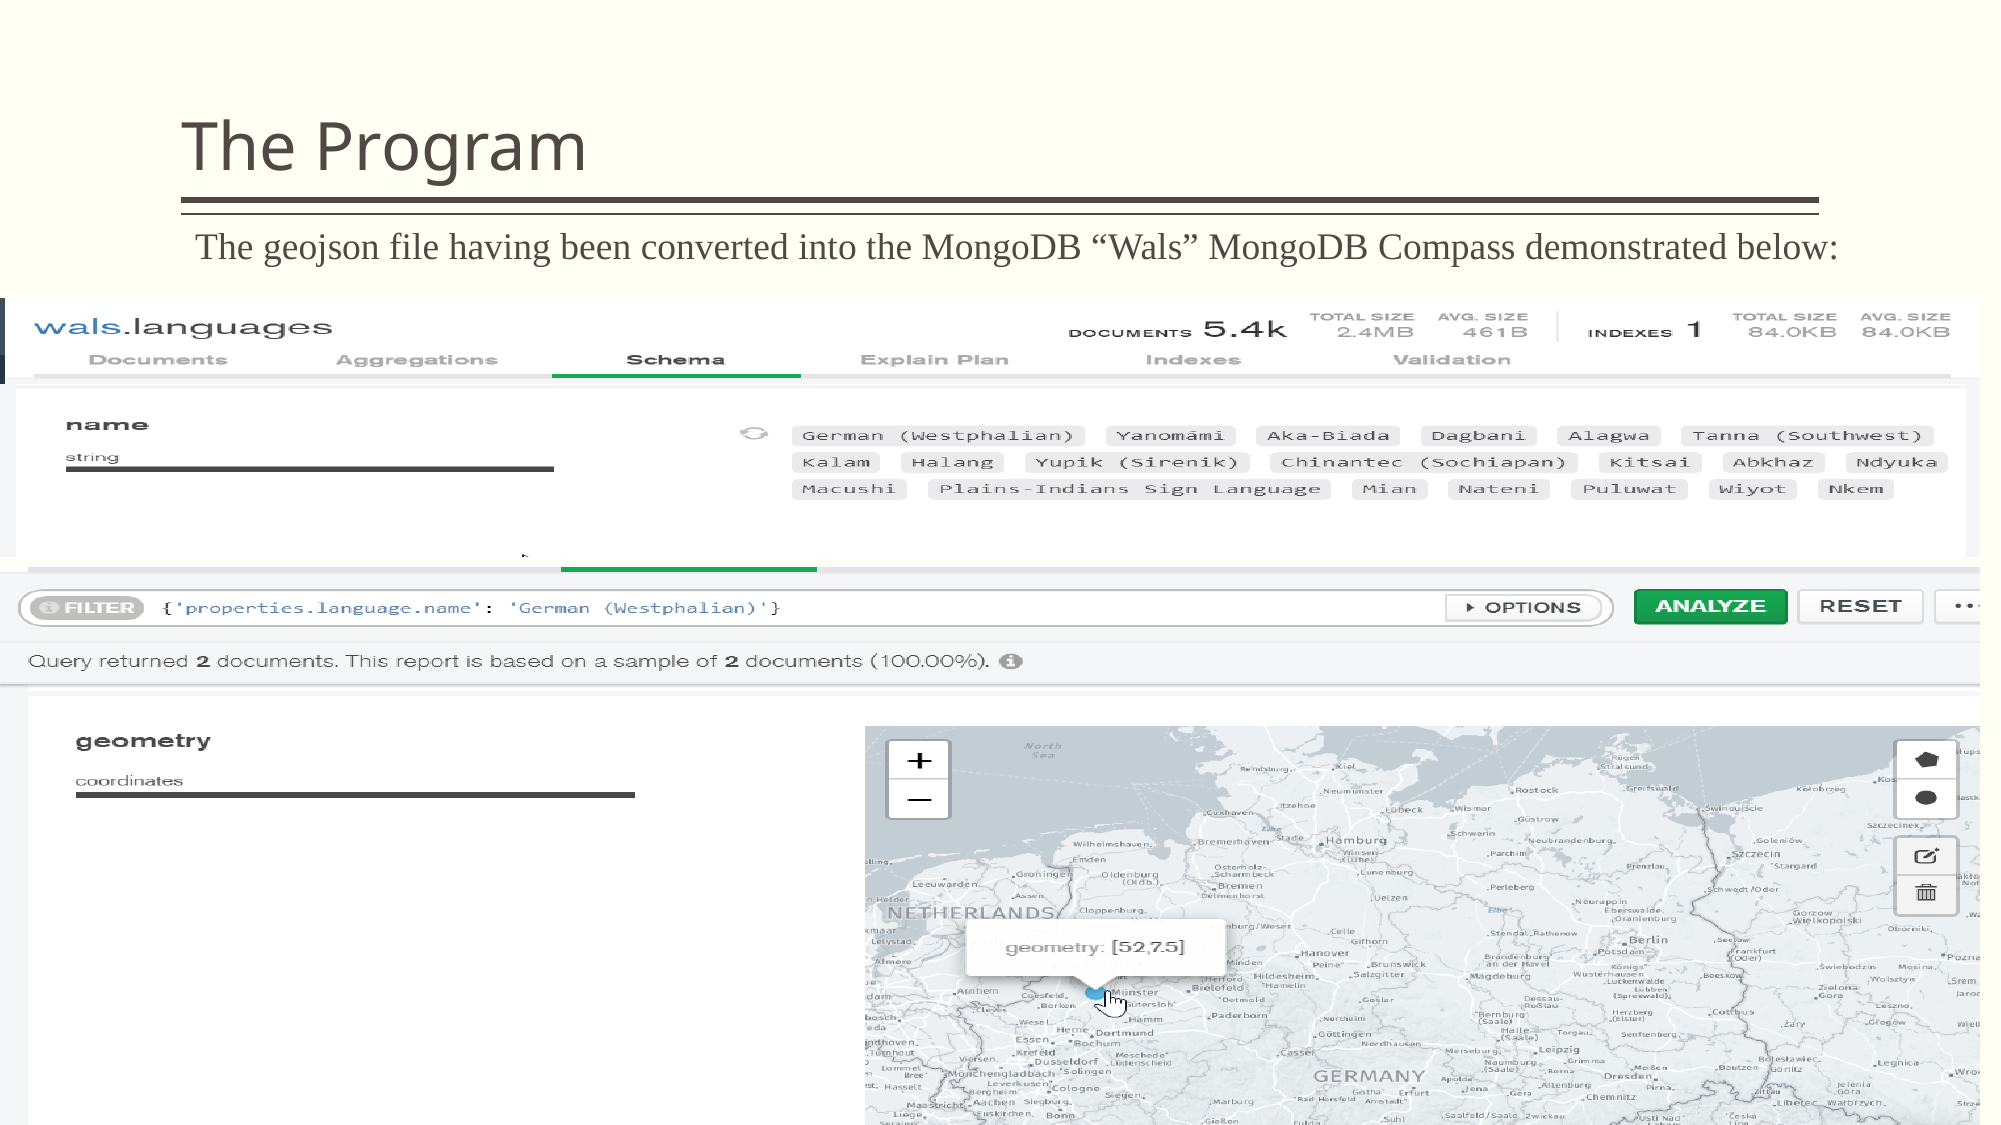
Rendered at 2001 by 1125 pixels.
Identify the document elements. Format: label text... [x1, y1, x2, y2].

picture [0, 564, 1980, 1125]
title The Program [181, 12, 1819, 193]
picture [0, 298, 1980, 557]
text_box The geojson file having been converted into the MongoDB “Wals” MongoDB Compass demonstrated below: [0, 214, 1980, 275]
